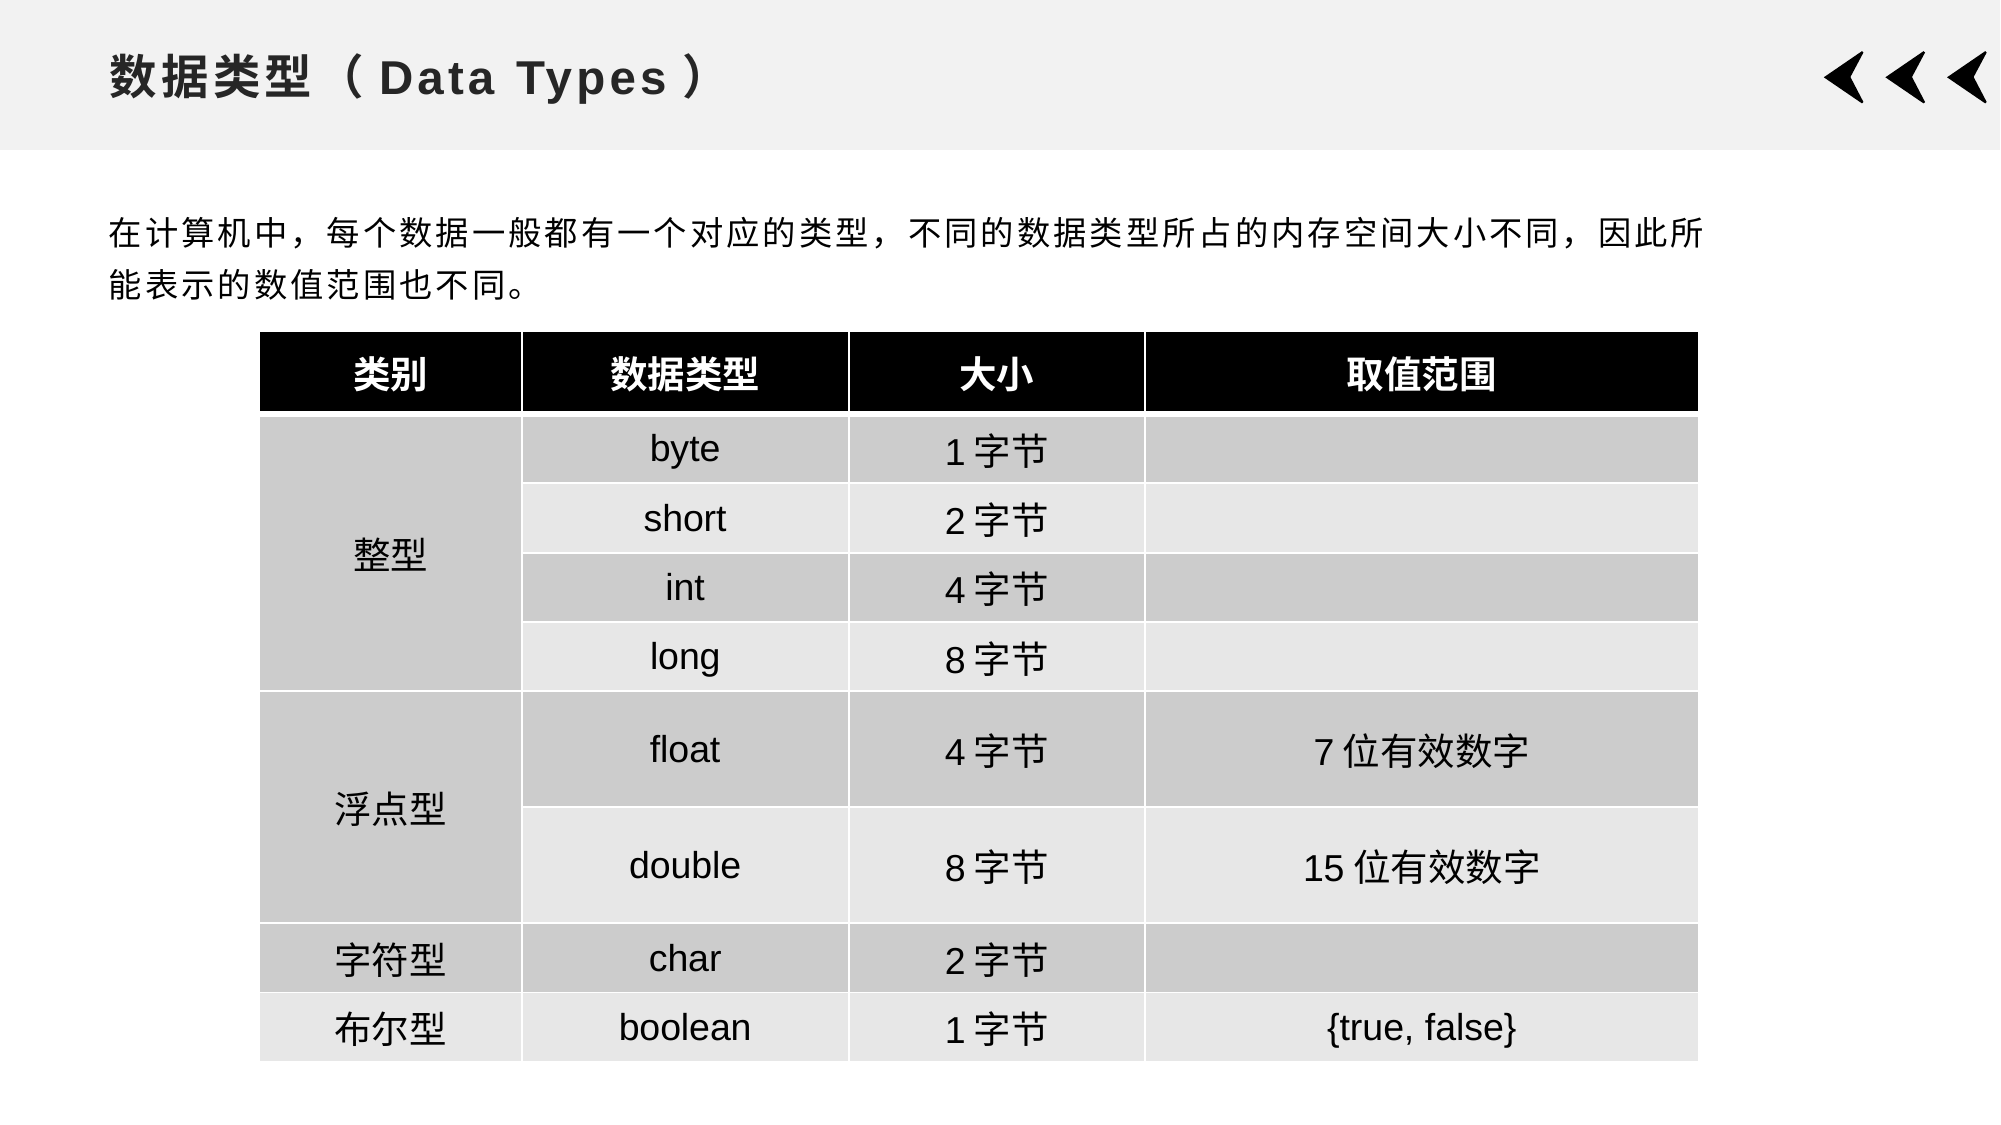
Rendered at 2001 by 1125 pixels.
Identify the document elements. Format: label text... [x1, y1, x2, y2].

list 在计算机中，每个数据一般都有一个对应的类型，不同的数据类型所占的内存空间大小不同，因此所能表示的数值范围也不同。 [94, 192, 1741, 331]
title 数据类型（Data Types） [95, 38, 1906, 112]
